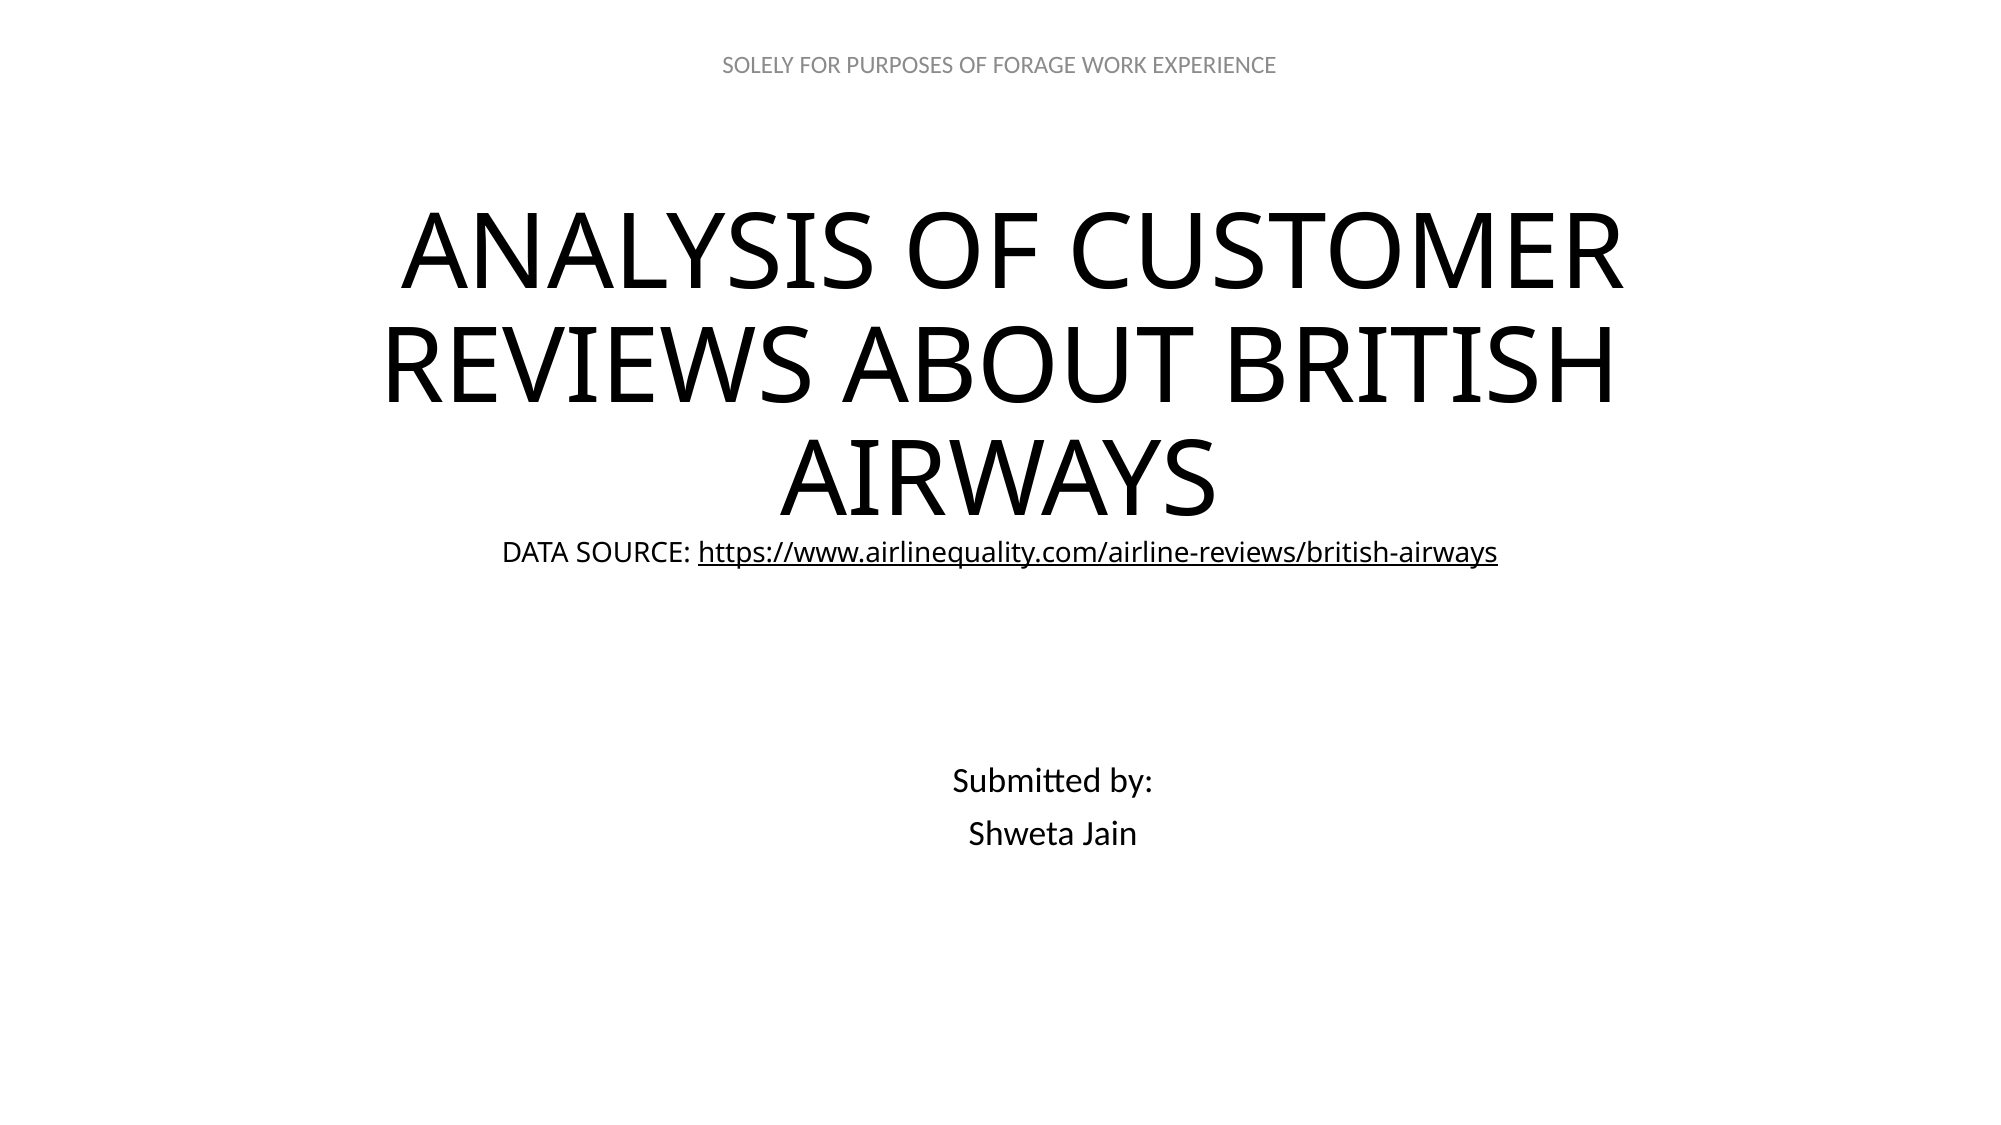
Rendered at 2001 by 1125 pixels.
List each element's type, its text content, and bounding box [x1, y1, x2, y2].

title ANALYSIS OF CUSTOMER REVIEWS ABOUT BRITISH AIRWAYS DATA SOURCE: https://www.airlinequality.com/airline-reviews/british-airways [249, 184, 1750, 576]
subtitle Submitted by: Shweta Jain [249, 590, 1750, 863]
